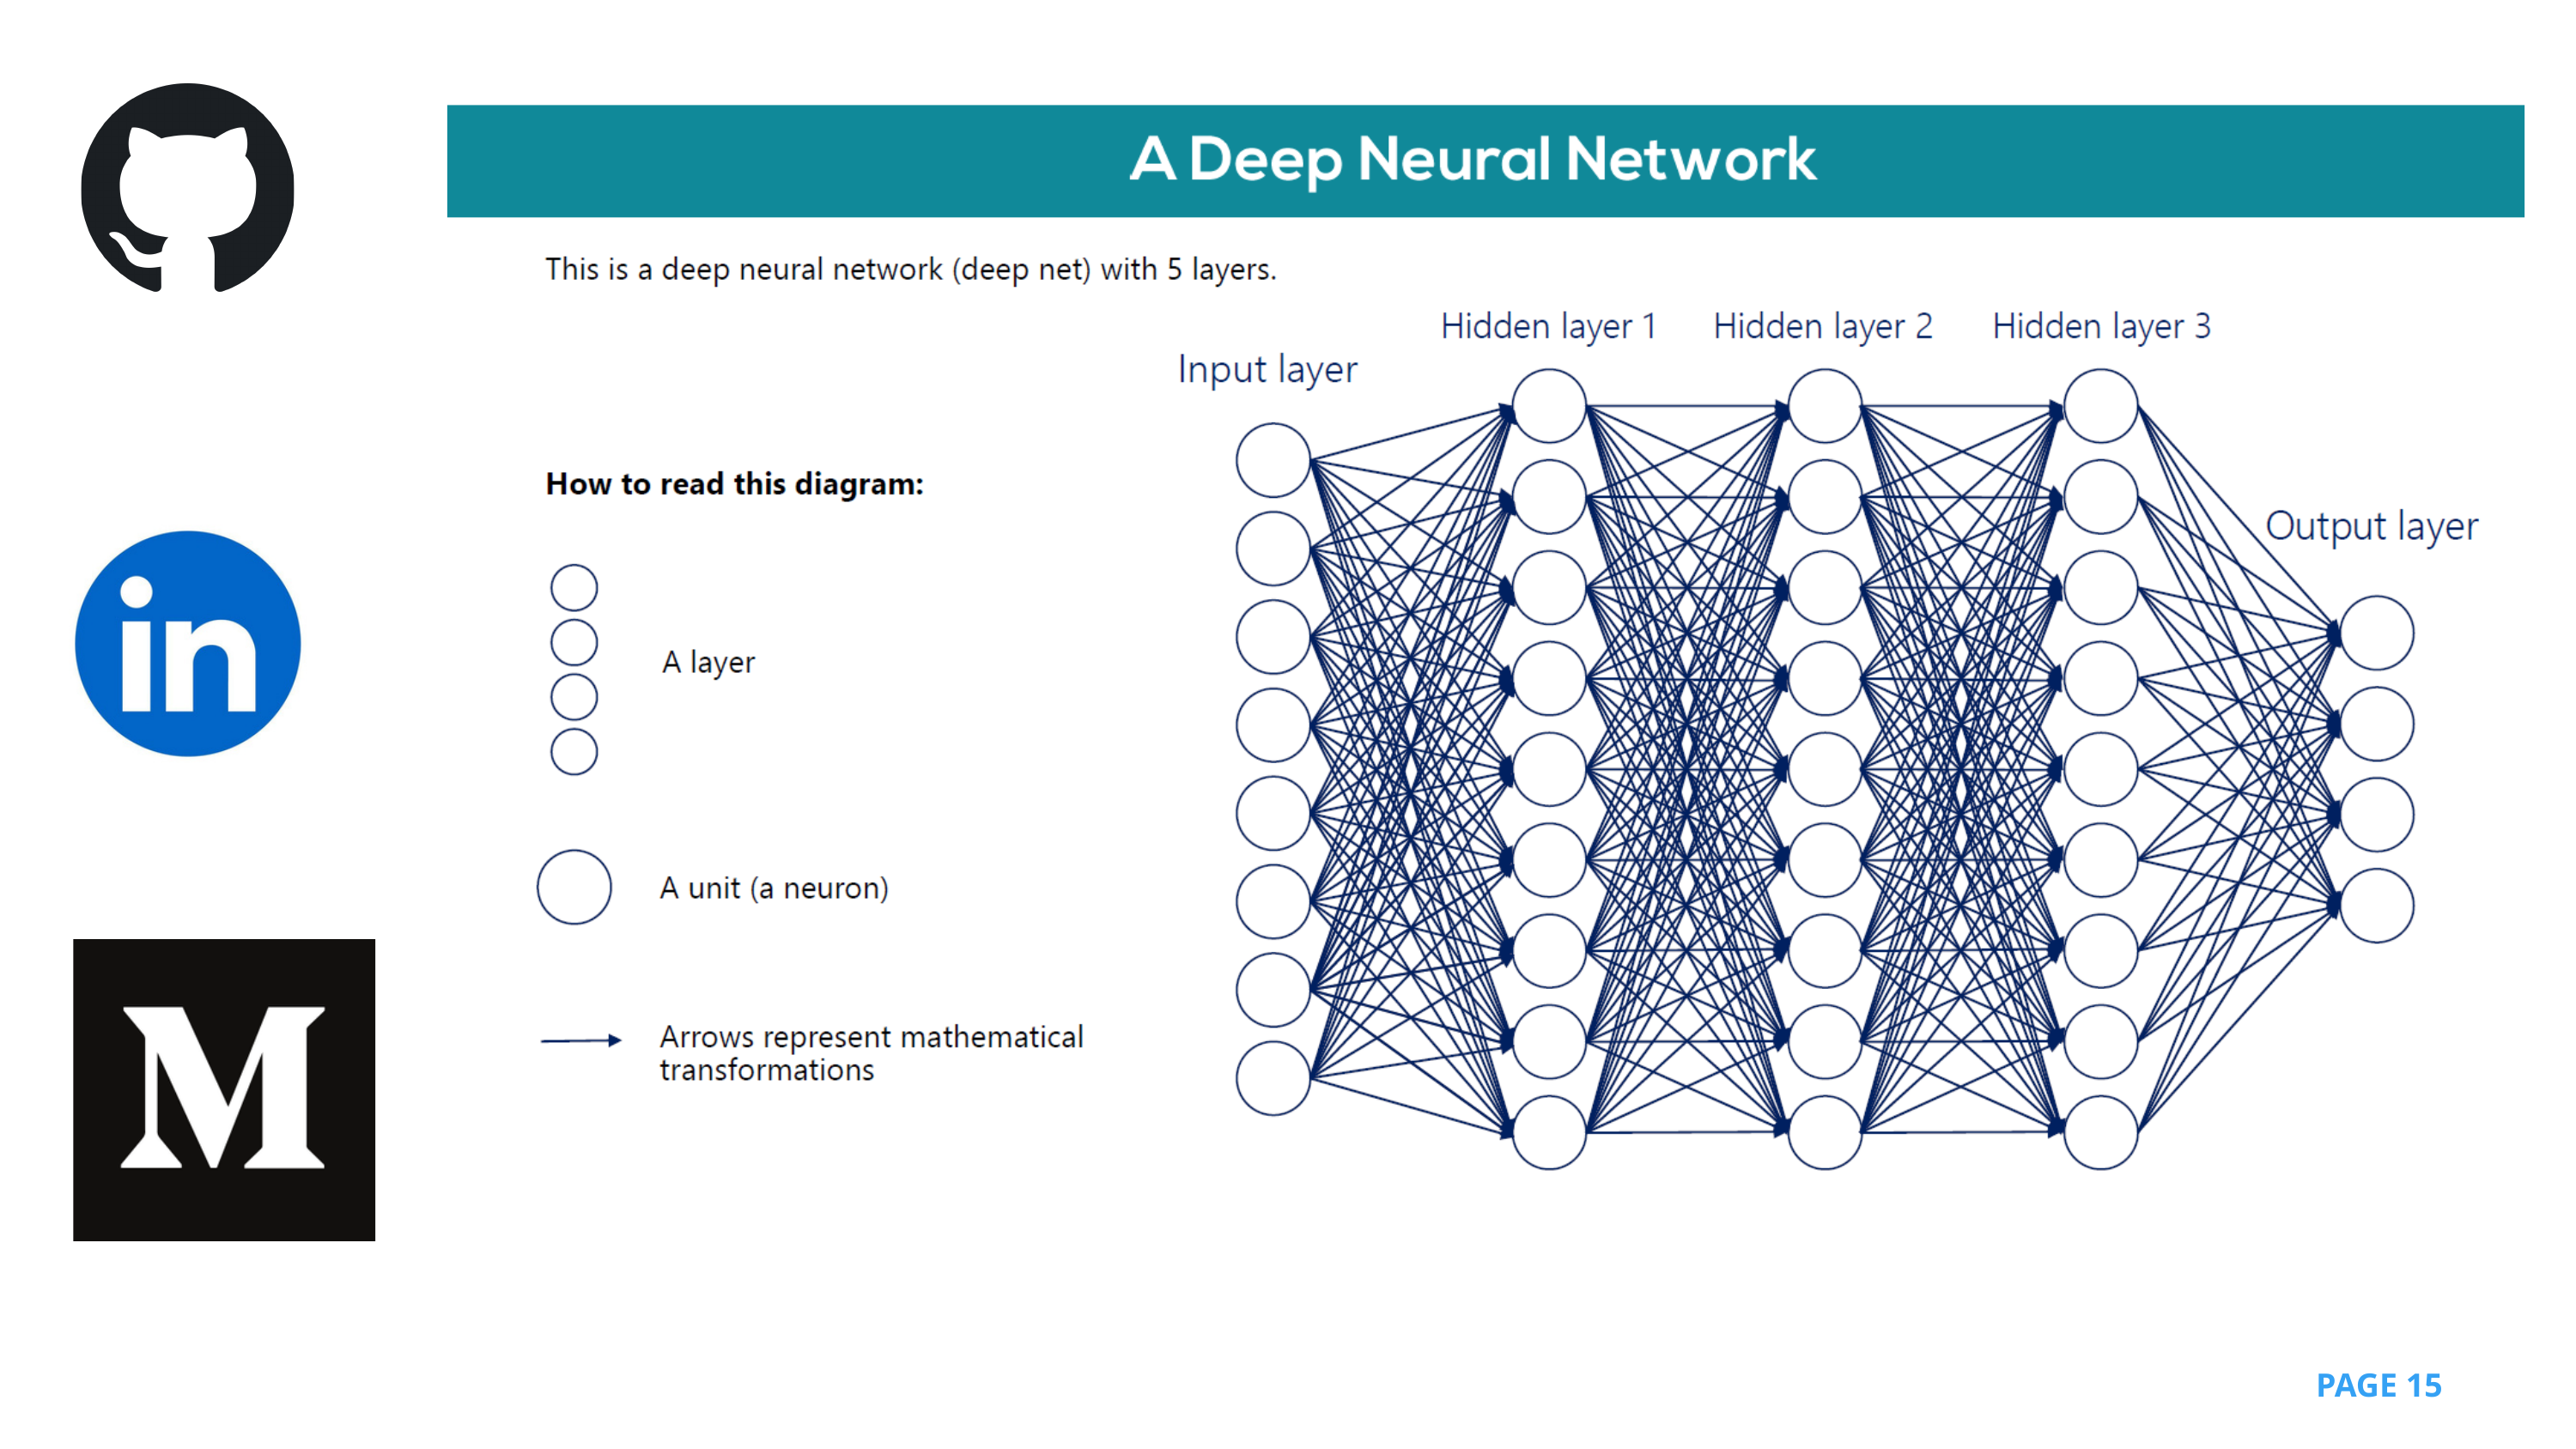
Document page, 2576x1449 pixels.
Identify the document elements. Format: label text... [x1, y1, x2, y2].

text_box [73, 939, 376, 1241]
text_box PAGE 15 [2316, 1358, 2443, 1404]
text_box [0, 456, 376, 832]
text_box [447, 83, 2525, 1200]
text_box [81, 83, 295, 297]
